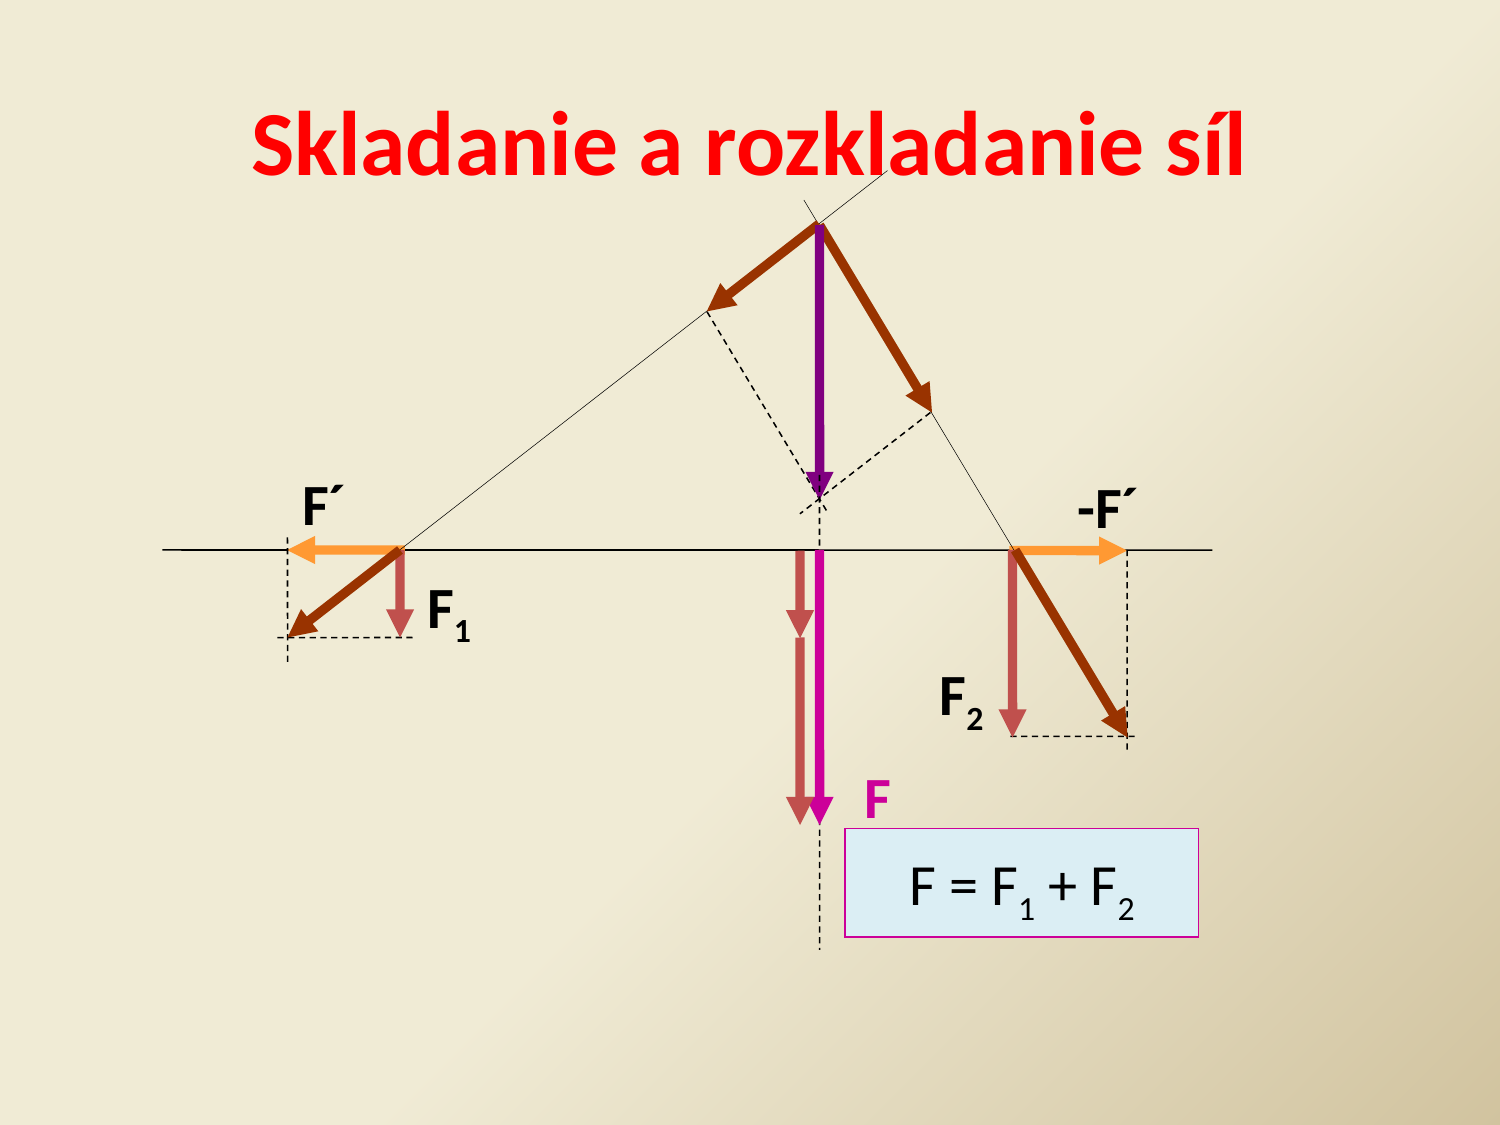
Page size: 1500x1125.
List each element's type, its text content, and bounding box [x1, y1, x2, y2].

text_box [393, 551, 407, 638]
text_box F [849, 752, 913, 838]
text_box [706, 223, 820, 312]
text_box F´ [287, 459, 388, 545]
text_box [288, 545, 399, 557]
text_box [820, 225, 933, 413]
text_box [1015, 549, 1128, 738]
text_box [793, 550, 807, 637]
text_box [845, 828, 1199, 938]
text_box [1016, 548, 1127, 557]
text_box -F´ [1062, 462, 1213, 548]
text_box [813, 549, 826, 826]
text_box [813, 487, 826, 500]
text_box F2 [924, 650, 1075, 745]
title Skladanie a rozkladanie síl [75, 45, 1425, 233]
text_box F1 [412, 562, 575, 657]
text_box [287, 549, 401, 638]
text_box F = F1 + F2 [853, 839, 1191, 934]
text_box [793, 637, 807, 826]
